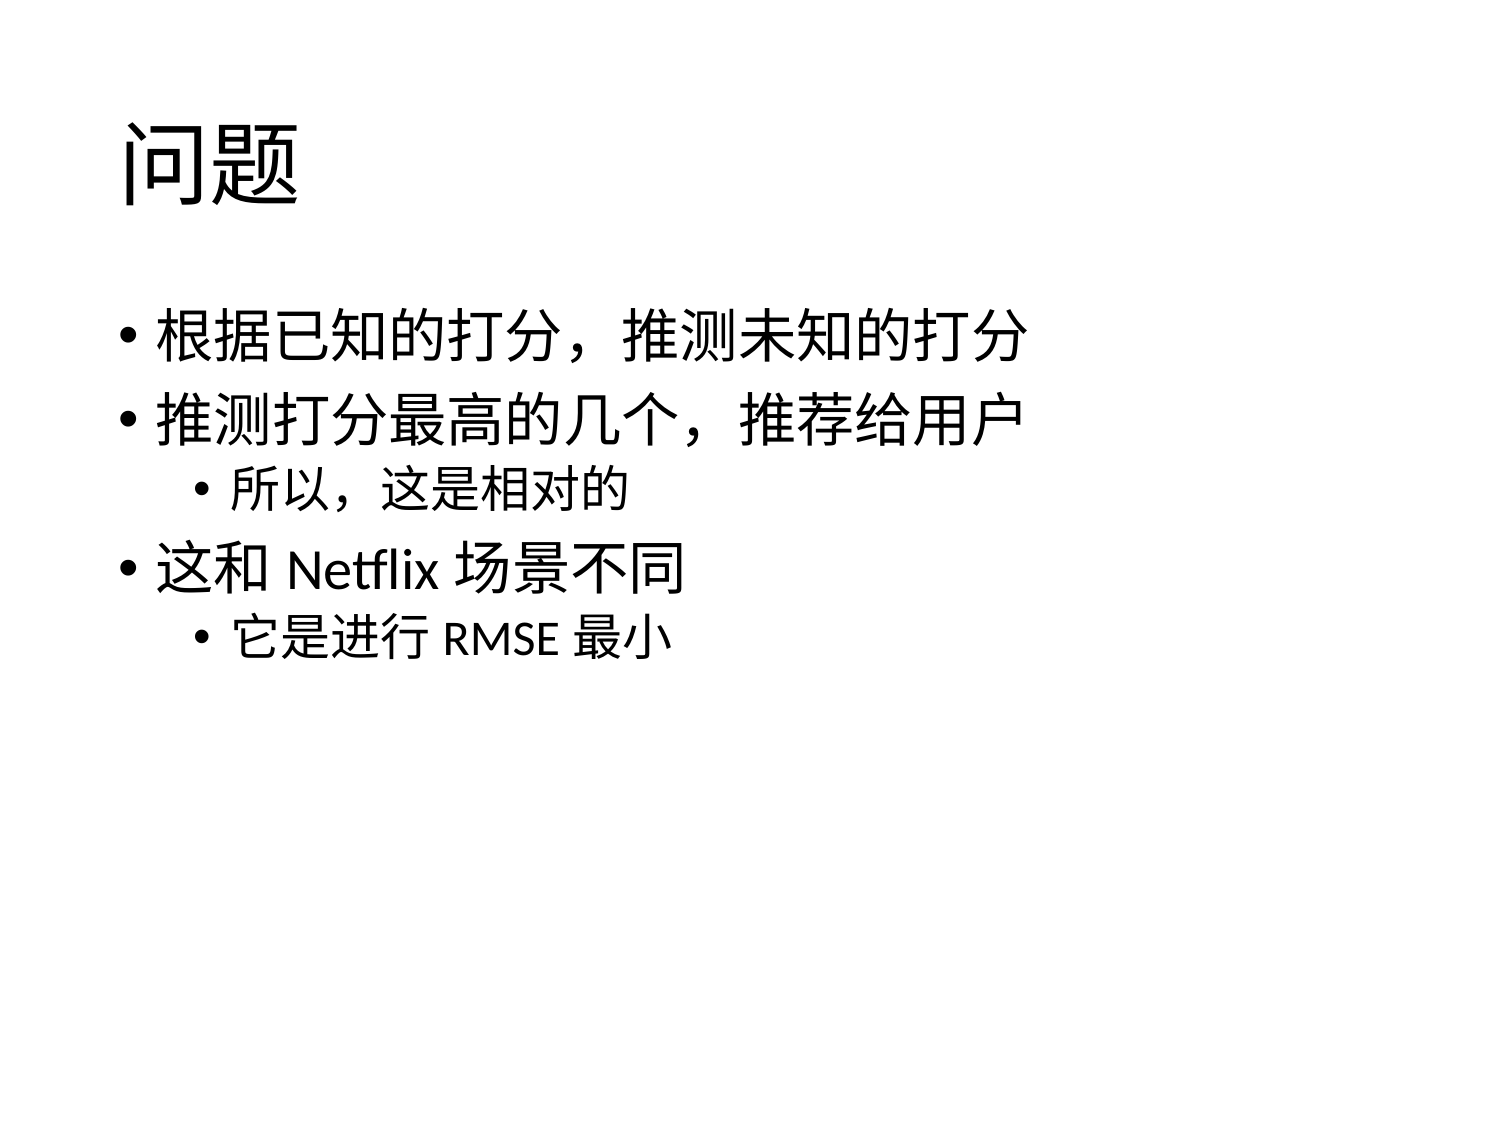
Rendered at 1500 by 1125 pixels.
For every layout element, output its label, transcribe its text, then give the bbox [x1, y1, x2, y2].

list 根据已知的打分，推测未知的打分 推测打分最高的几个，推荐给用户 所以，这是相对的 这和Netflix场景不同 它是进行RMSE最小 [103, 299, 1397, 1014]
title 问题 [103, 59, 1397, 278]
